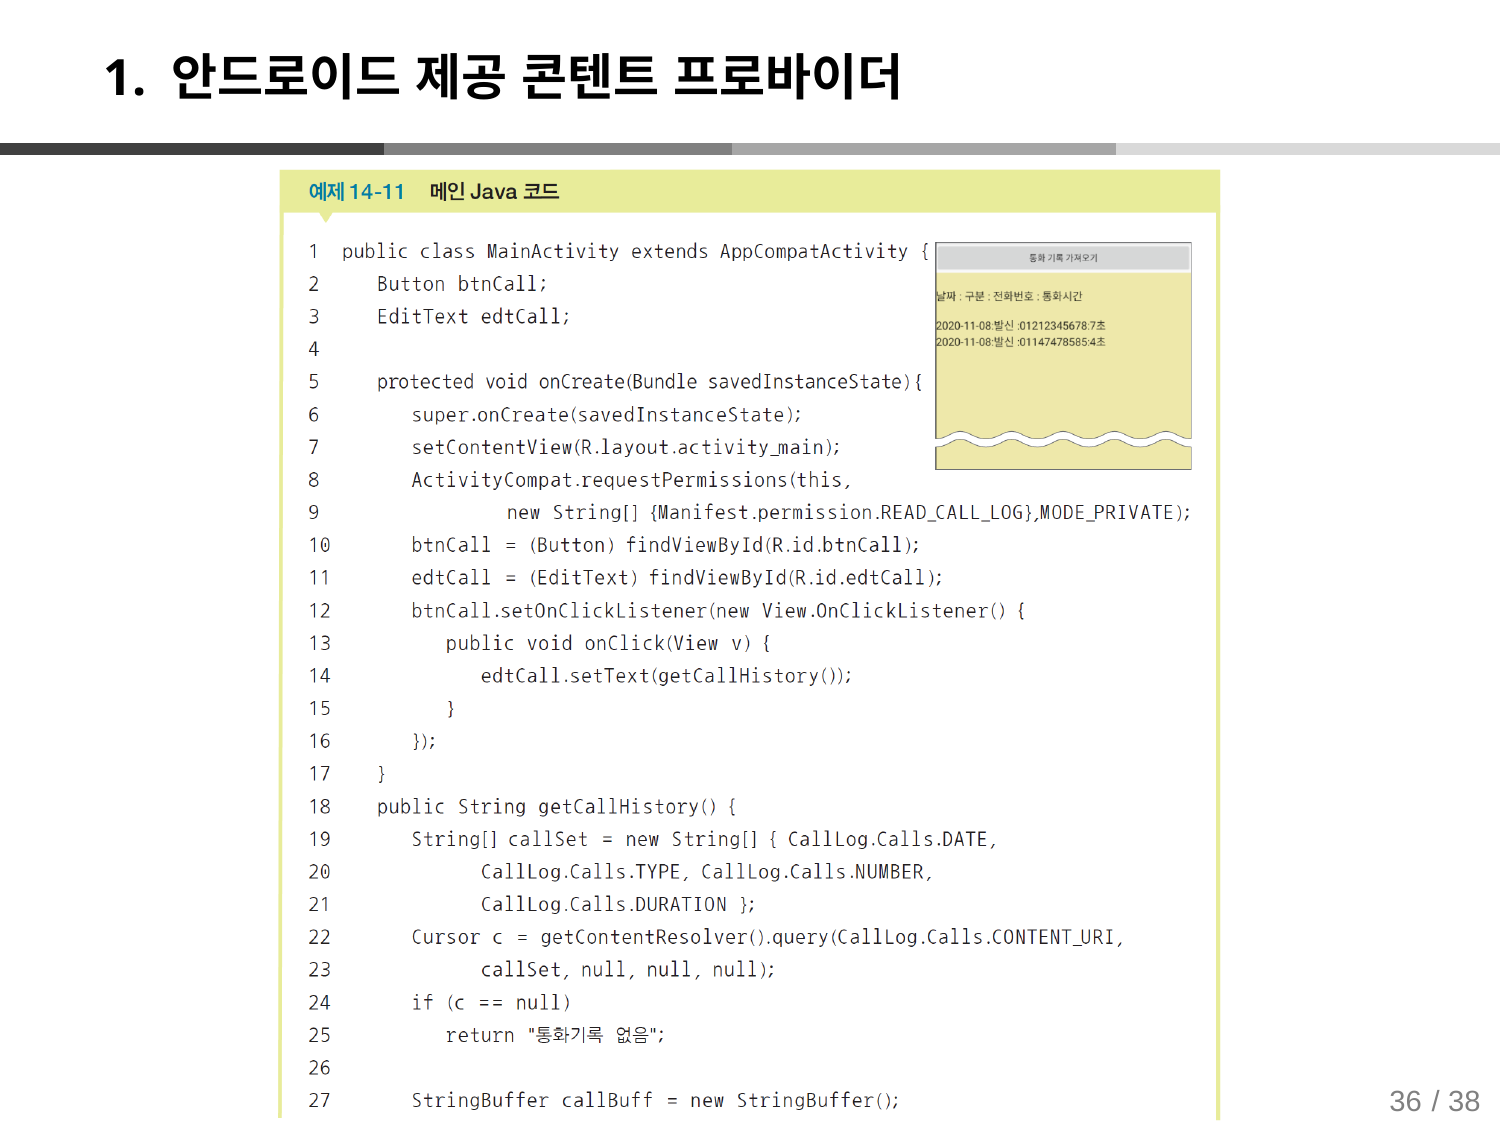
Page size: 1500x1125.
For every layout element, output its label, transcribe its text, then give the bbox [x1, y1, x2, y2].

picture [272, 162, 1228, 1125]
title 1. 안드로이드 제공 콘텐트 프로바이더 [88, 30, 1211, 121]
